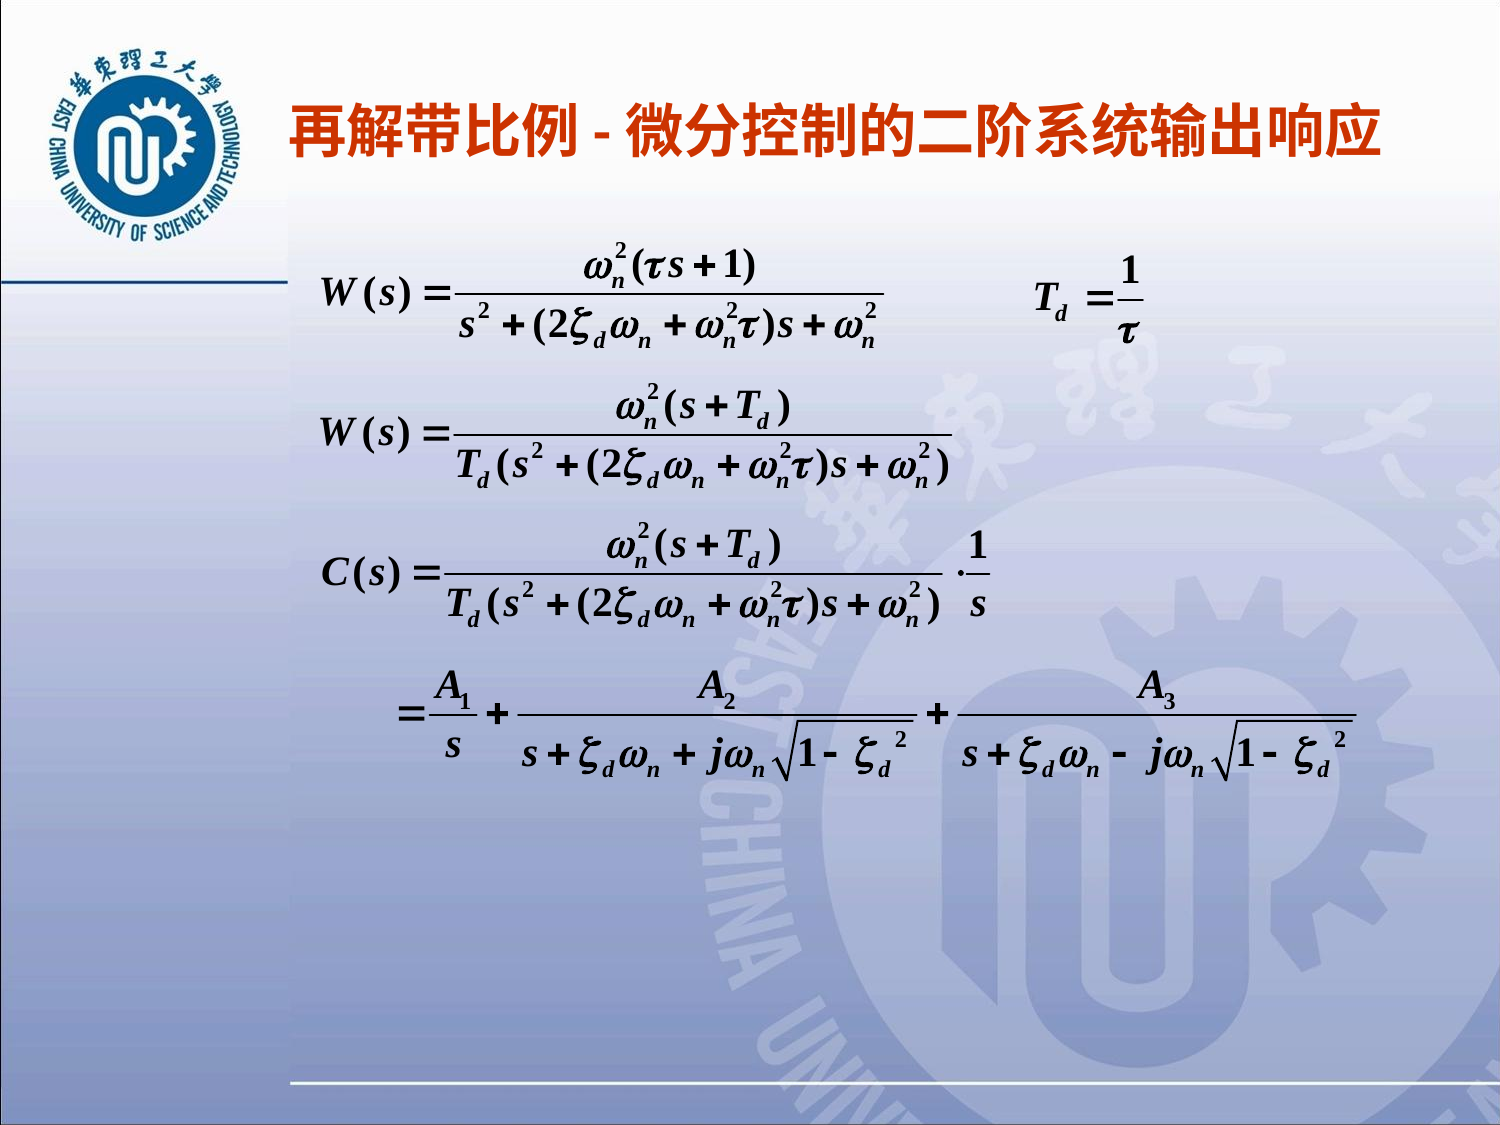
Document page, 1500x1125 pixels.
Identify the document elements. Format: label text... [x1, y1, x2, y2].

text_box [1030, 245, 1149, 349]
picture [0, 0, 1500, 1125]
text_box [317, 374, 958, 494]
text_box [318, 234, 888, 354]
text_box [318, 513, 994, 634]
title 再解带比例-微分控制的二阶系统输出响应 [245, 34, 1426, 223]
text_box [391, 660, 1361, 787]
